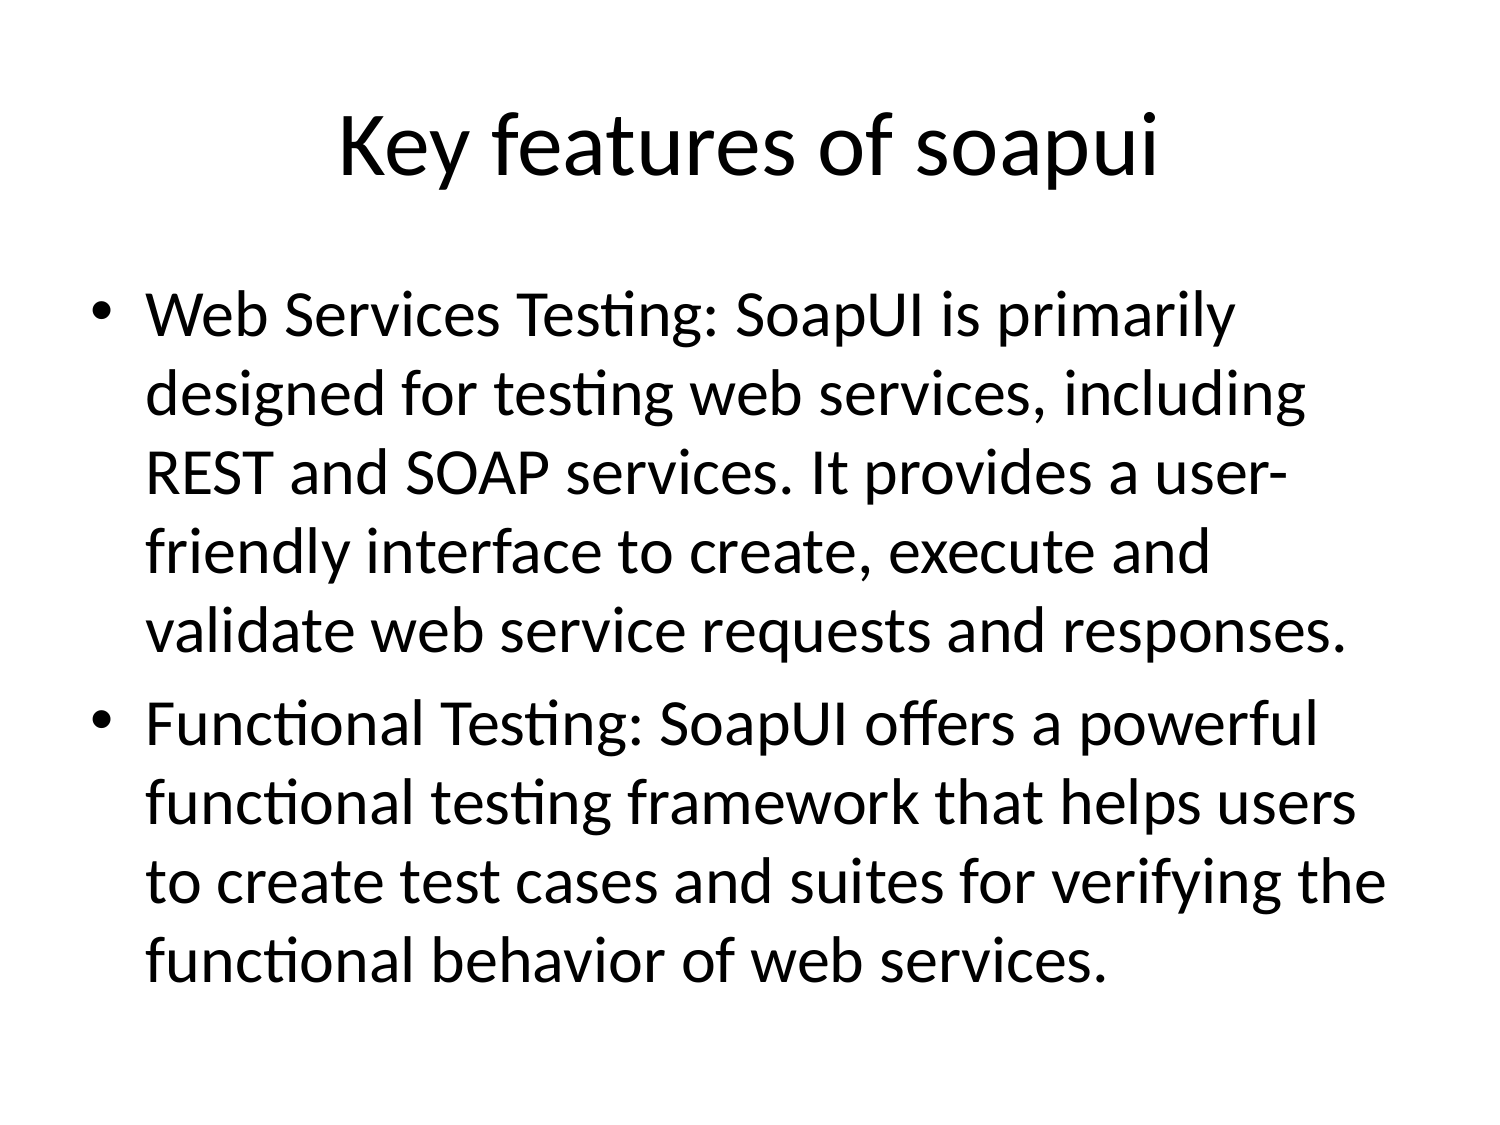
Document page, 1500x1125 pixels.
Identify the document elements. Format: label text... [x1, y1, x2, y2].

list Web Services Testing: SoapUI is primarily designed for testing web services, including REST and SOAP services. It provides a user-friendly interface to create, execute and validate web service requests and responses. Functional Testing: SoapUI offers a powerful functional testing framework that helps users to create test cases and suites for verifying the functional behavior of web services. [75, 262, 1425, 1005]
title Key features of soapui [75, 45, 1425, 233]
